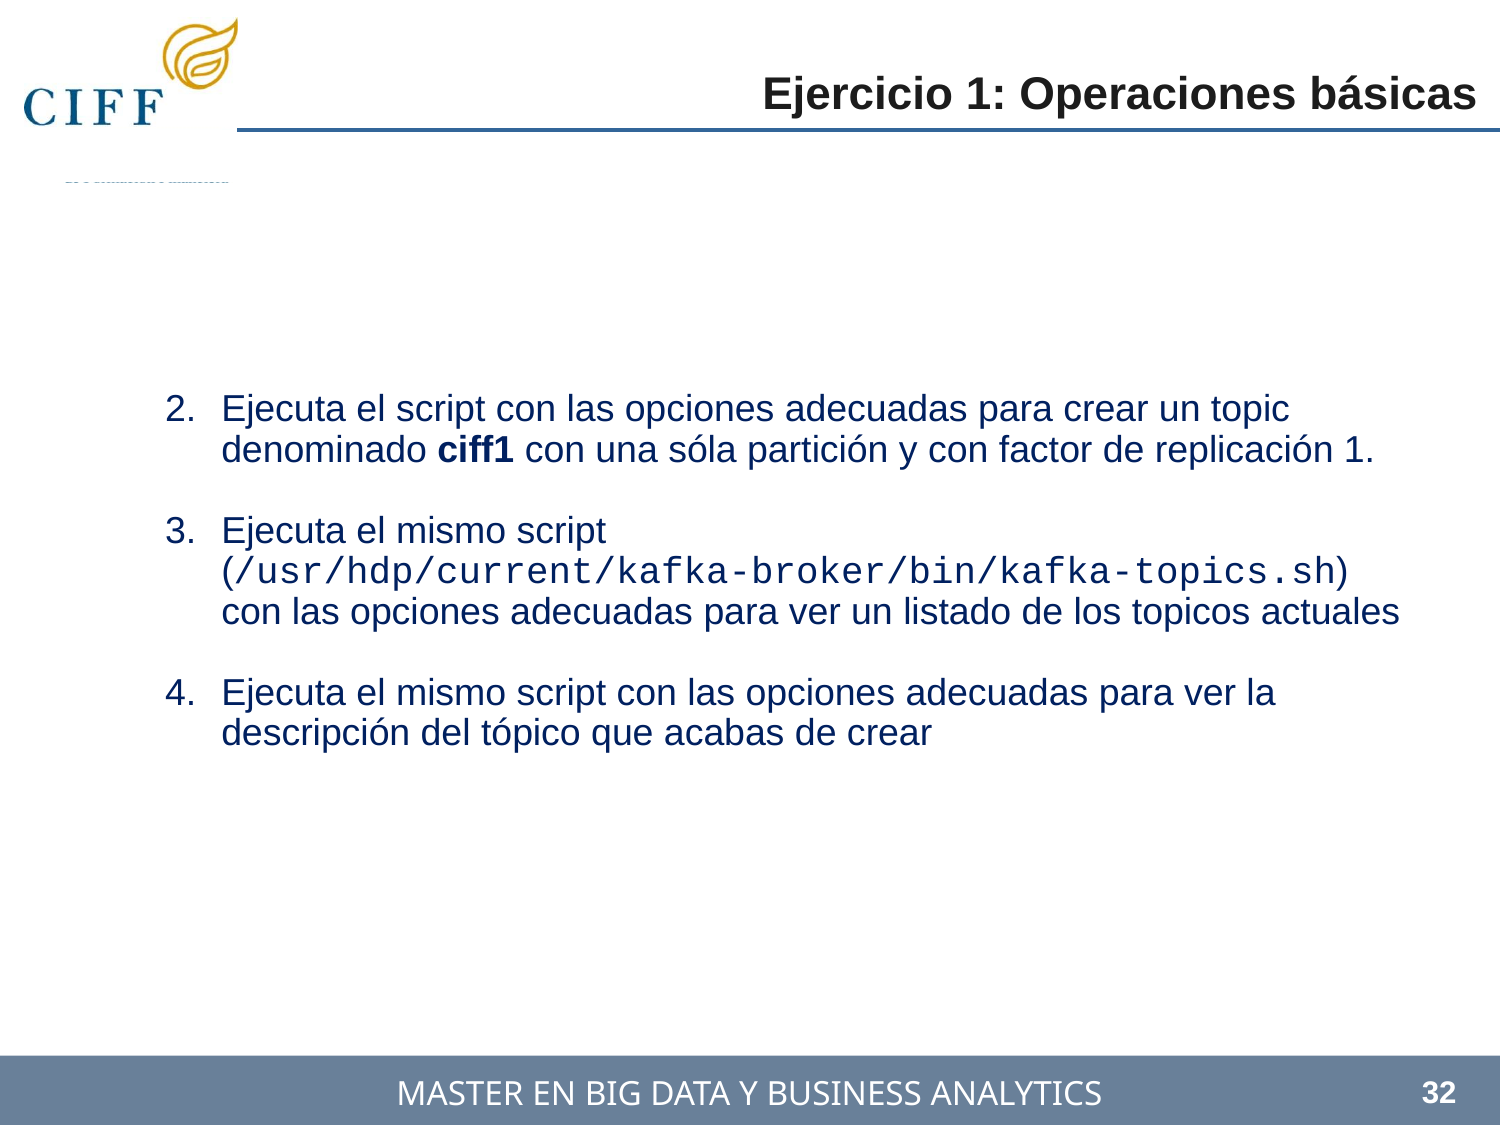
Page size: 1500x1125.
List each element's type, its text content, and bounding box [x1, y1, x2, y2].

list Ejecuta el script con las opciones adecuadas para crear un topic denominado ciff1 con una sóla partición y con factor de replicación 1. Ejecuta el mismo script (/usr/hdp/current/kafka-broker/bin/kafka-topics.sh) con las opciones adecuadas para ver un listado de los topicos actuales Ejecuta el mismo script con las opciones adecuadas para ver la descripción del tópico que acabas de crear [75, 262, 1425, 1005]
text_box Ejercicio 1: Operaciones básicas [260, 55, 1493, 244]
picture [24, 17, 238, 129]
text_box 32 [1385, 1064, 1493, 1121]
